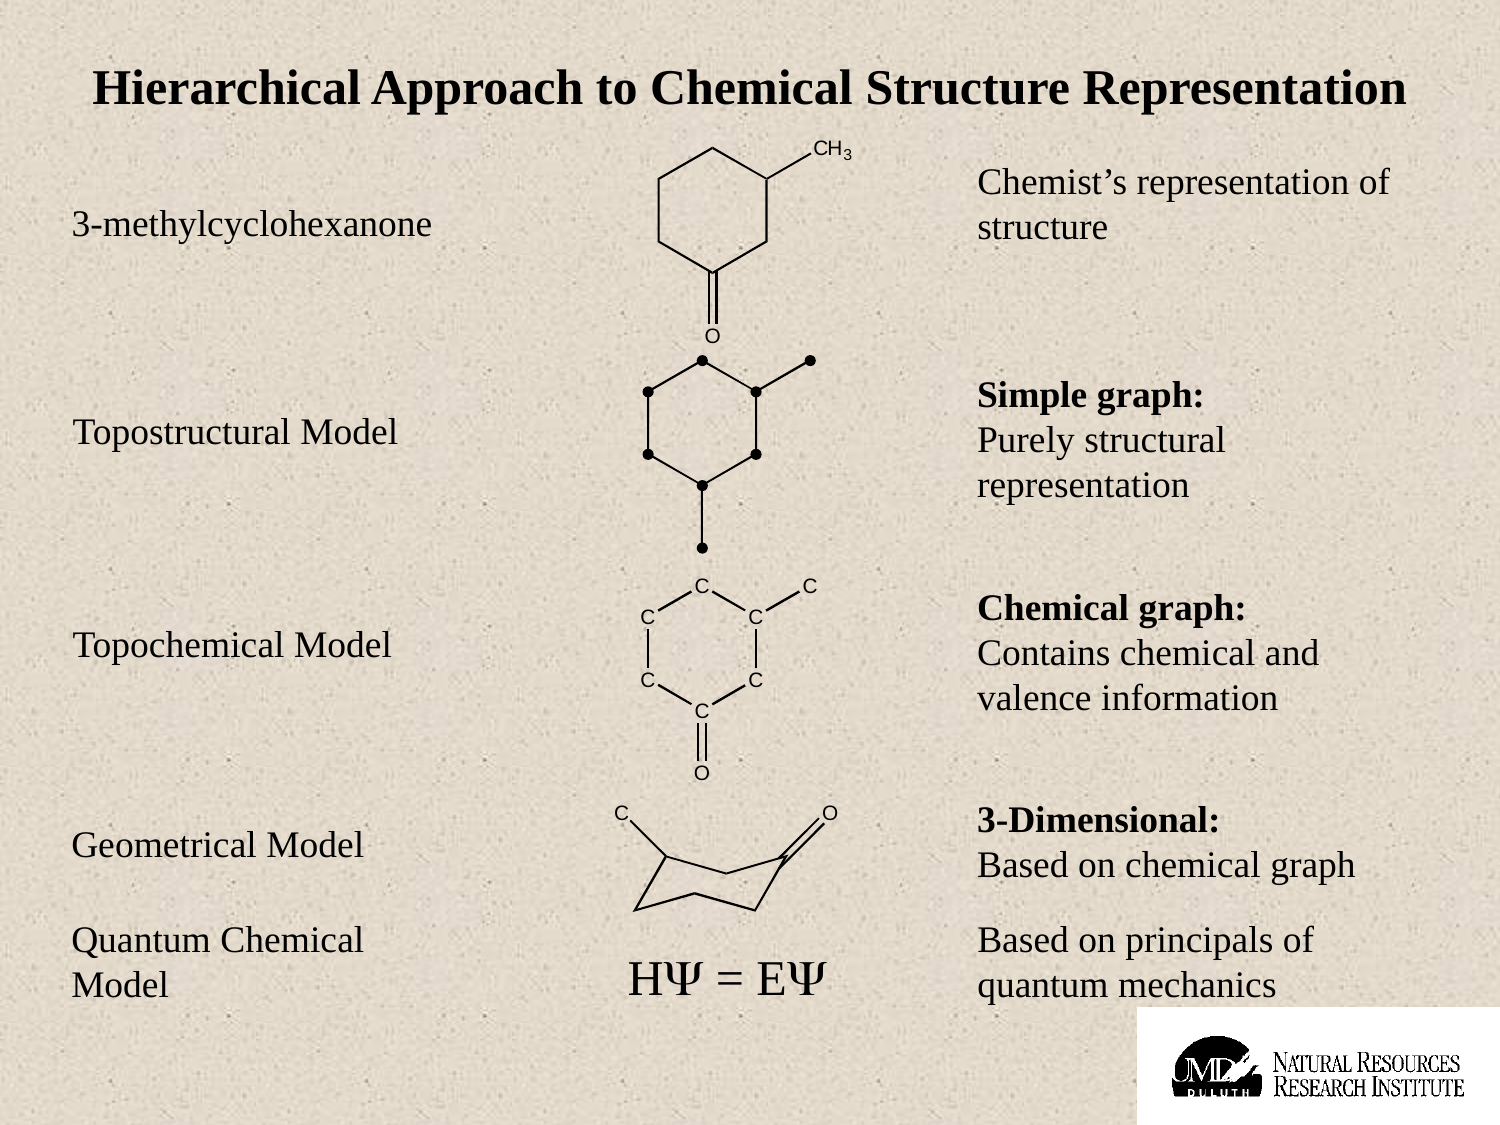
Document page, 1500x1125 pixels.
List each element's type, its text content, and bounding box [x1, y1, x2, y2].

picture [0, 169, 1500, 1125]
title Hierarchical Approach to Chemical Structure Representation [0, 0, 1500, 169]
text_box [0, 137, 1451, 1013]
